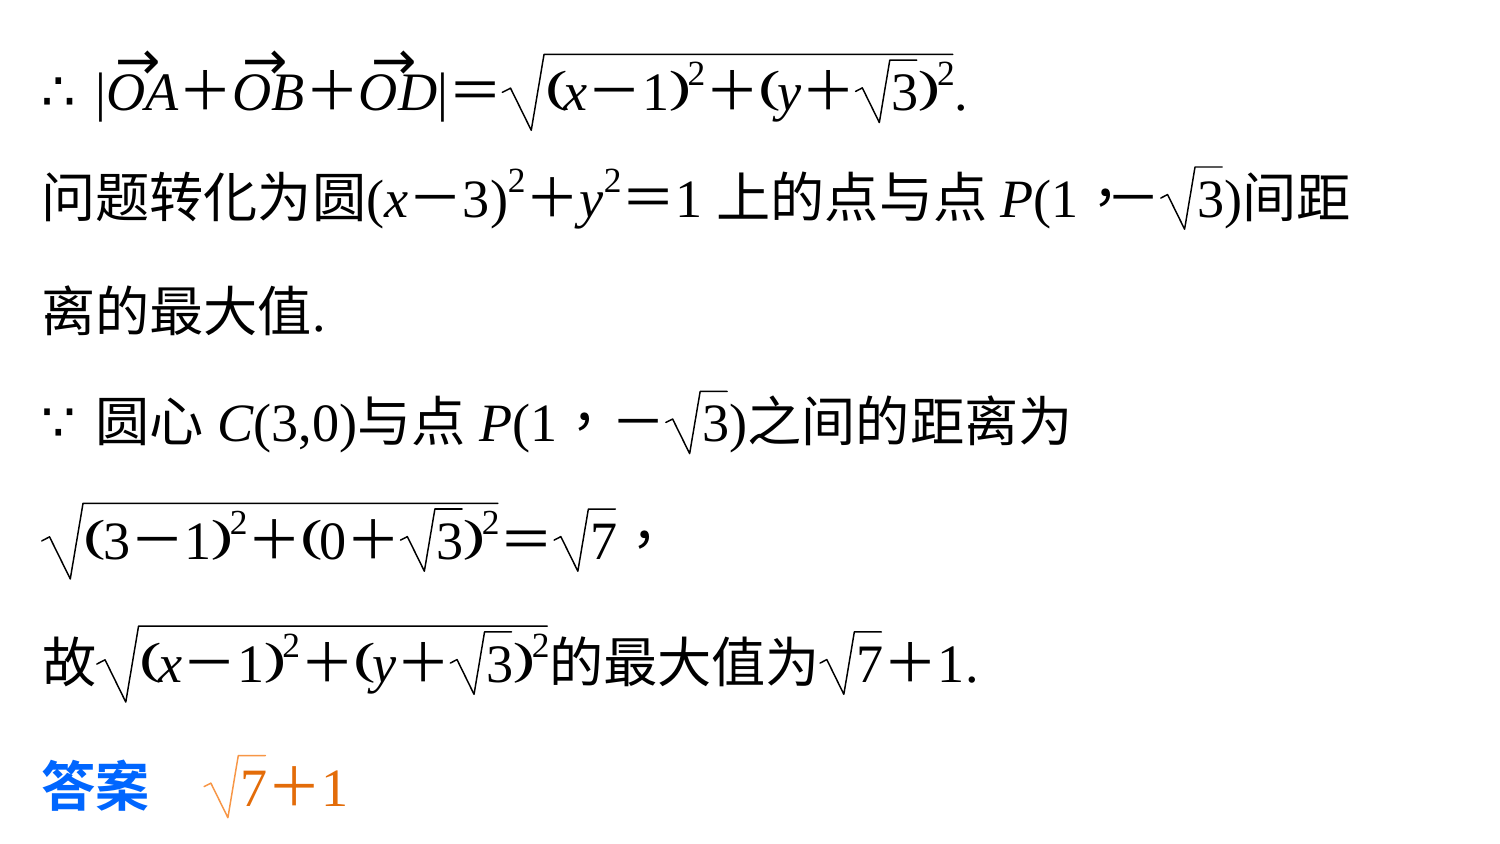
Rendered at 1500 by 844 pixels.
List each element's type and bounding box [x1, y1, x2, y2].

text_box [41, 24, 1351, 161]
text_box [41, 386, 1423, 618]
text_box [42, 622, 1424, 753]
text_box [41, 161, 1351, 384]
text_box [41, 738, 422, 844]
